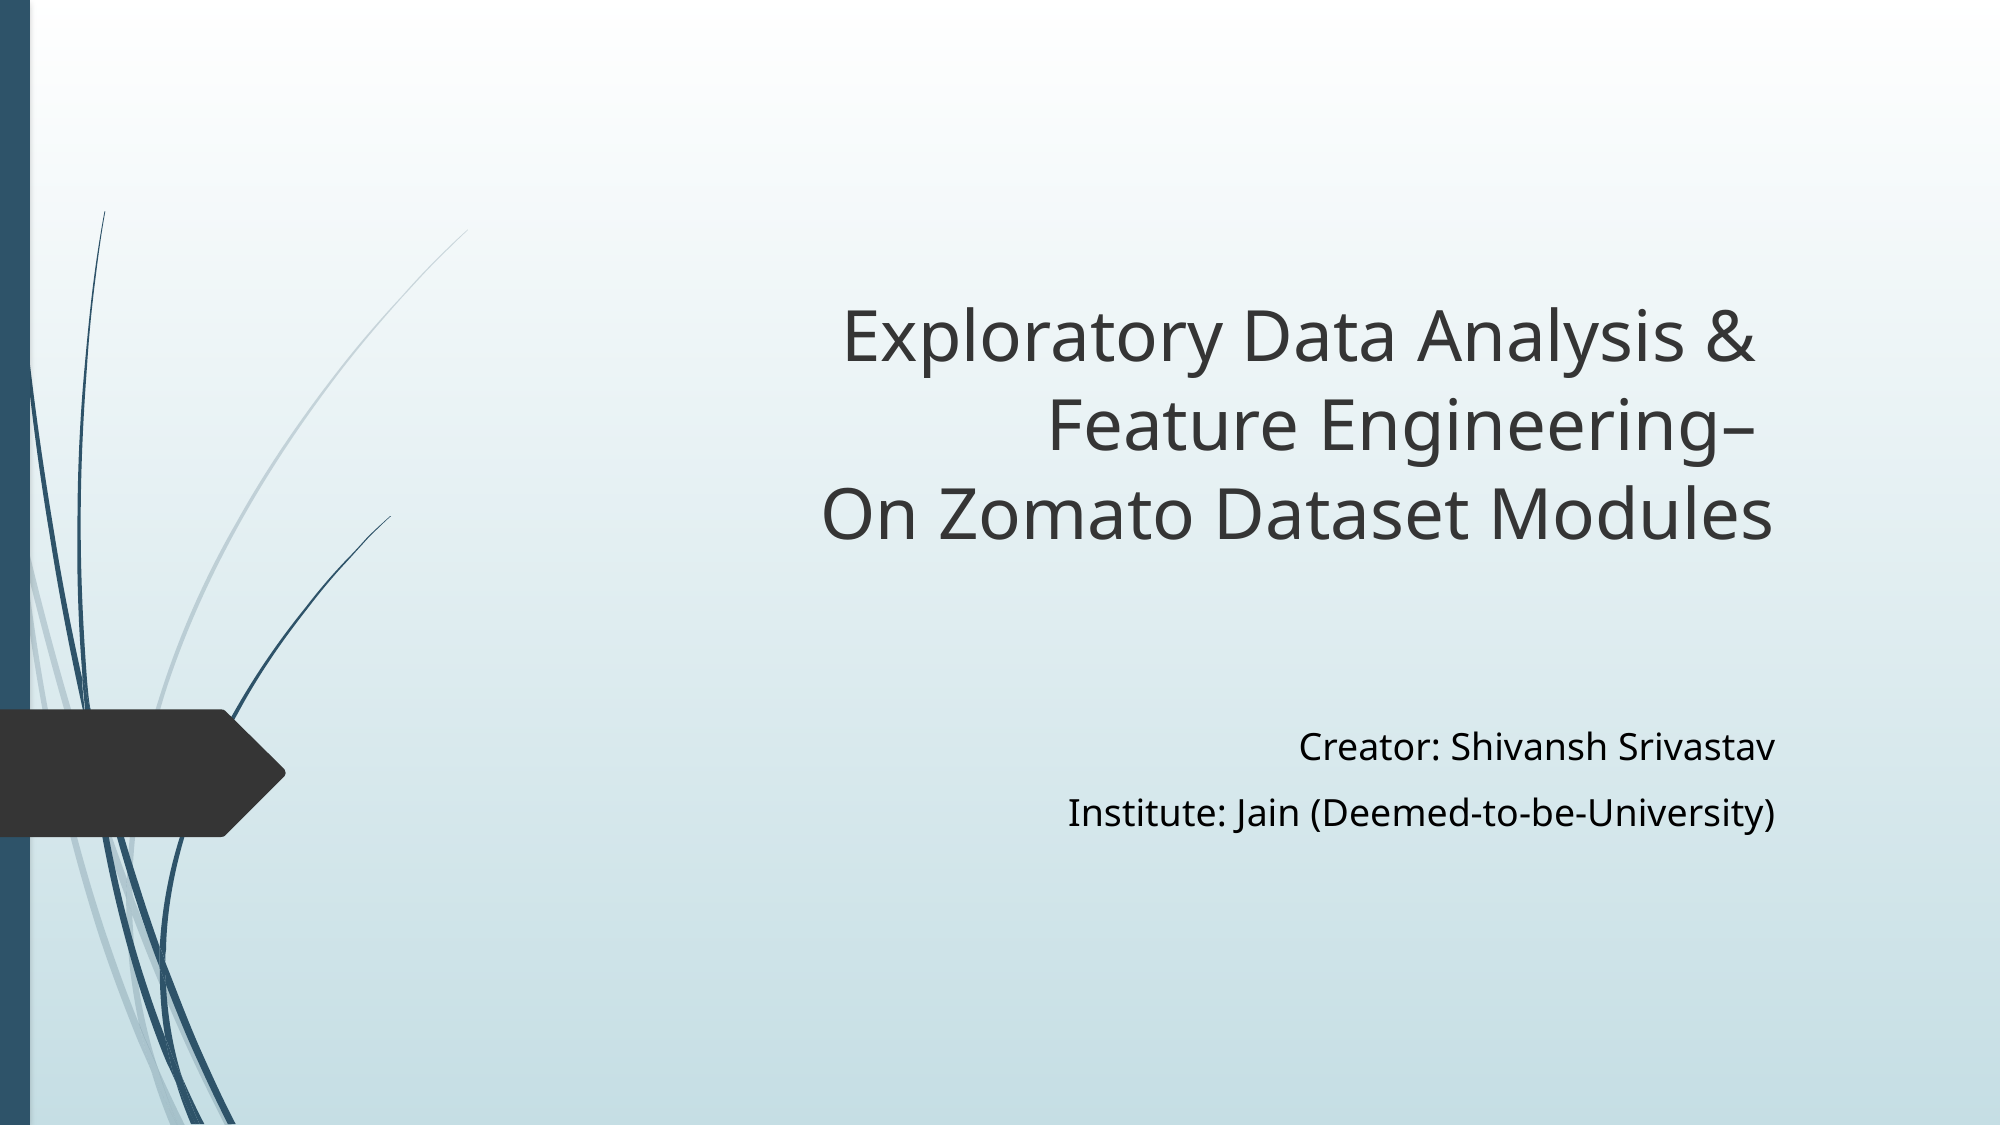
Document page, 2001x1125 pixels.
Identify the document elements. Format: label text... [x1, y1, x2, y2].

text_box Exploratory Data Analysis & Feature Engineering– On Zomato Dataset Modules [516, 292, 1791, 563]
text_box Creator: Shivansh Srivastav Institute: Jain (Deemed-to-be-University) [516, 715, 1791, 896]
